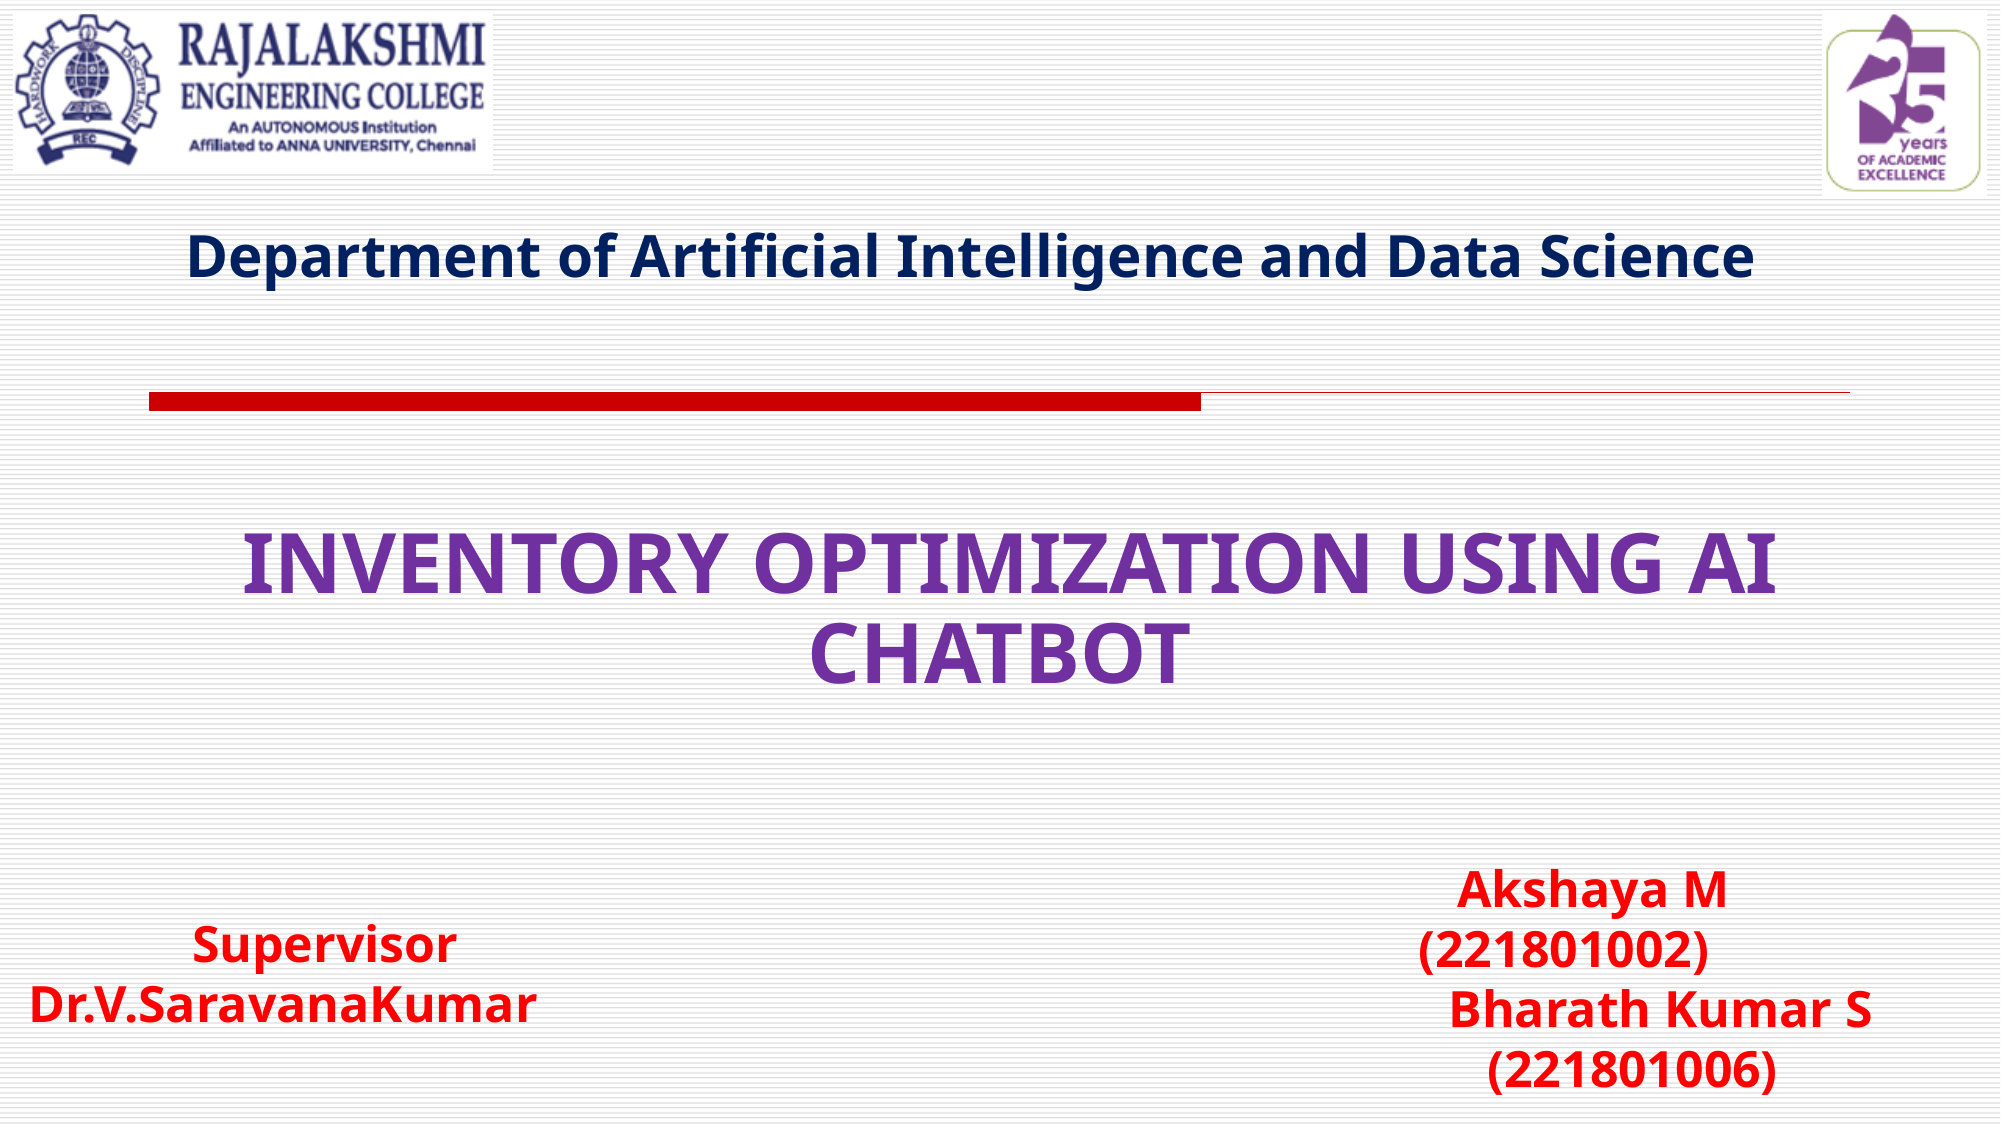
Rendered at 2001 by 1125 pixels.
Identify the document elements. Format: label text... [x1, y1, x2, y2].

text_box Department of Artificial Intelligence and Data Science [116, 199, 1842, 318]
text_box Supervisor Dr.V.SaravanaKumar [13, 905, 638, 1100]
picture [0, 0, 2001, 1125]
text_box Akshaya M (221801002) Bharath Kumar S (221801006) [1182, 849, 2000, 1125]
text_box INVENTORY OPTIMIZATION USING AI CHATBOT [137, 502, 1863, 721]
